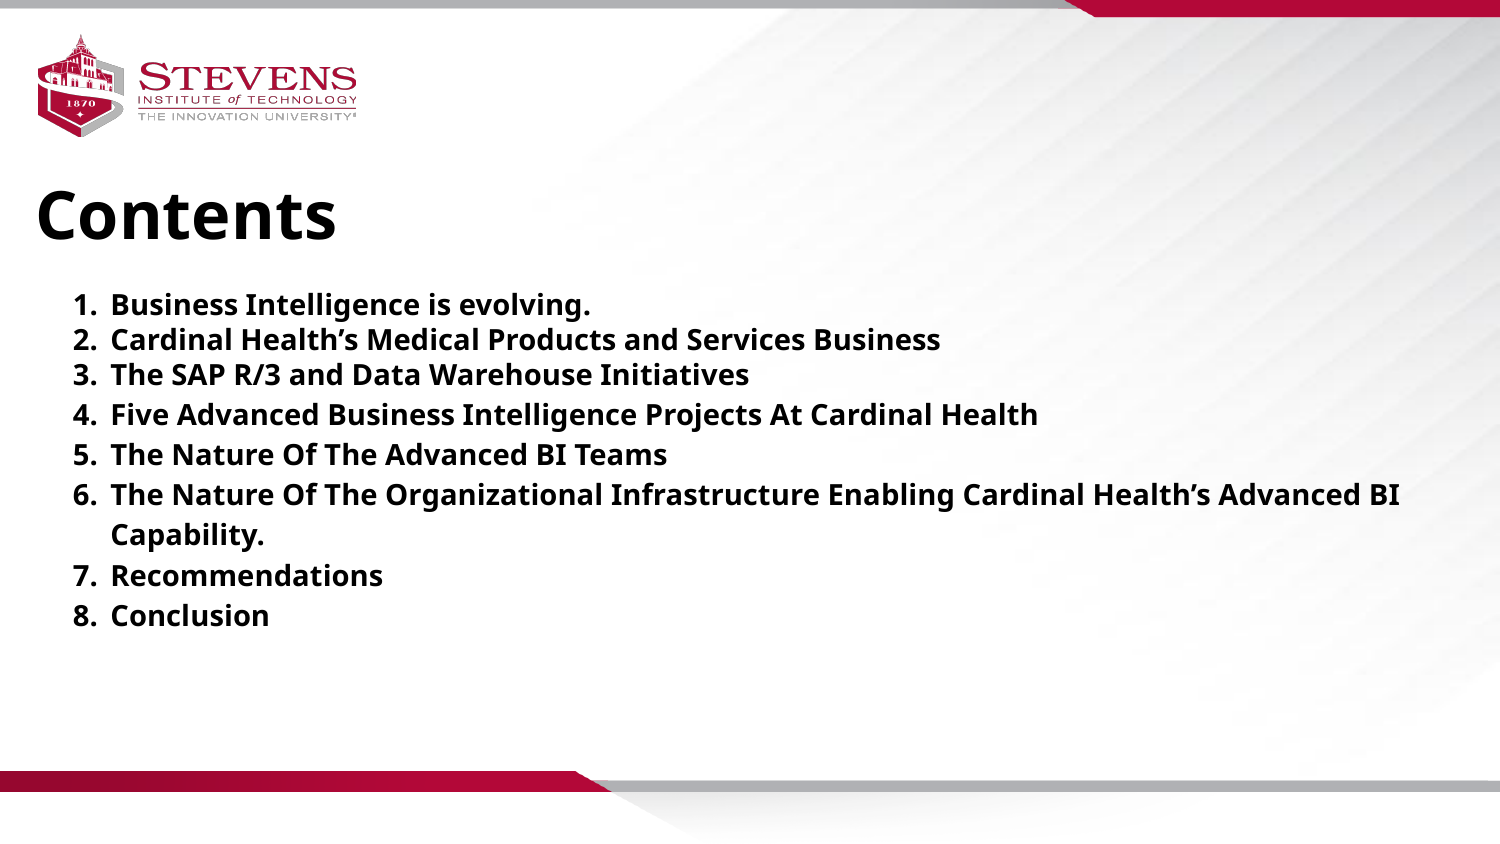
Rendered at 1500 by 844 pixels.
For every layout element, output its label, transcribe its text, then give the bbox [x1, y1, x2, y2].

list Contents [20, 157, 1052, 271]
list Business Intelligence is evolving. Cardinal Health’s Medical Products and Services Business The SAP R/3 and Data Warehouse Initiatives Five Advanced Business Intelligence Projects At Cardinal Health The Nature Of The Advanced BI Teams The Nature Of The Organizational Infrastructure Enabling Cardinal Health’s Advanced BI Capability. Recommendations Conclusion [20, 271, 1478, 753]
picture [0, 0, 1500, 844]
